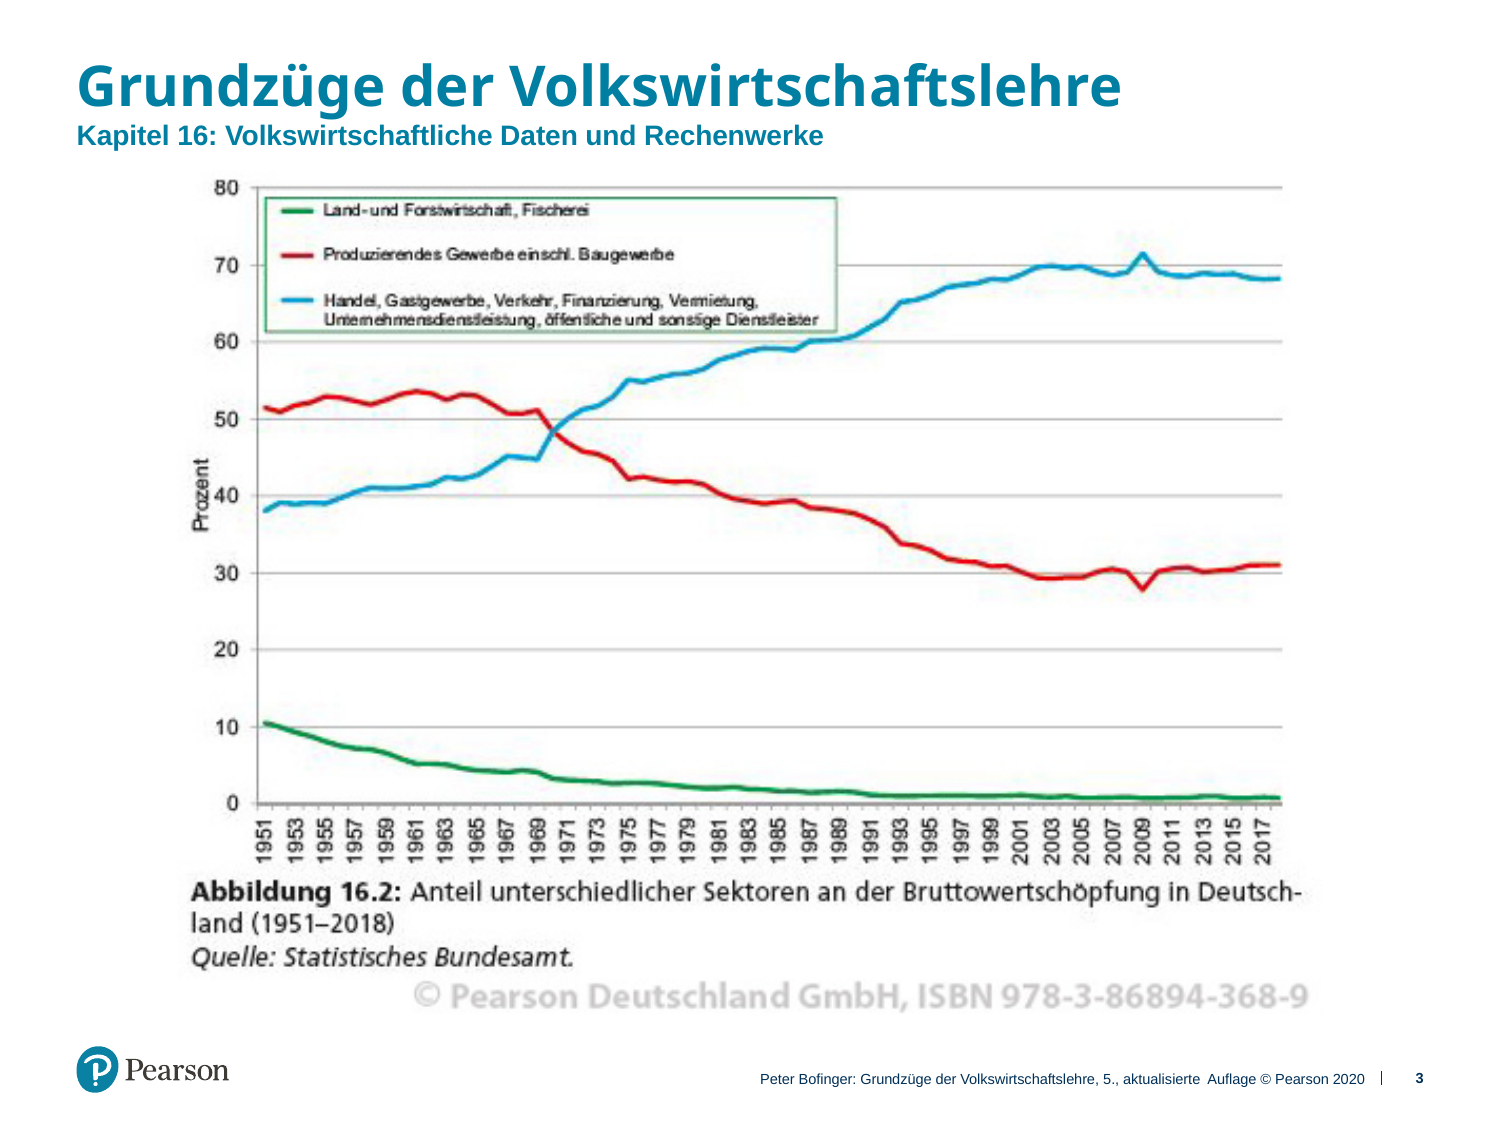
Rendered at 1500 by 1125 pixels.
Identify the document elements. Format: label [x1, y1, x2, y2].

picture [177, 170, 1323, 1026]
